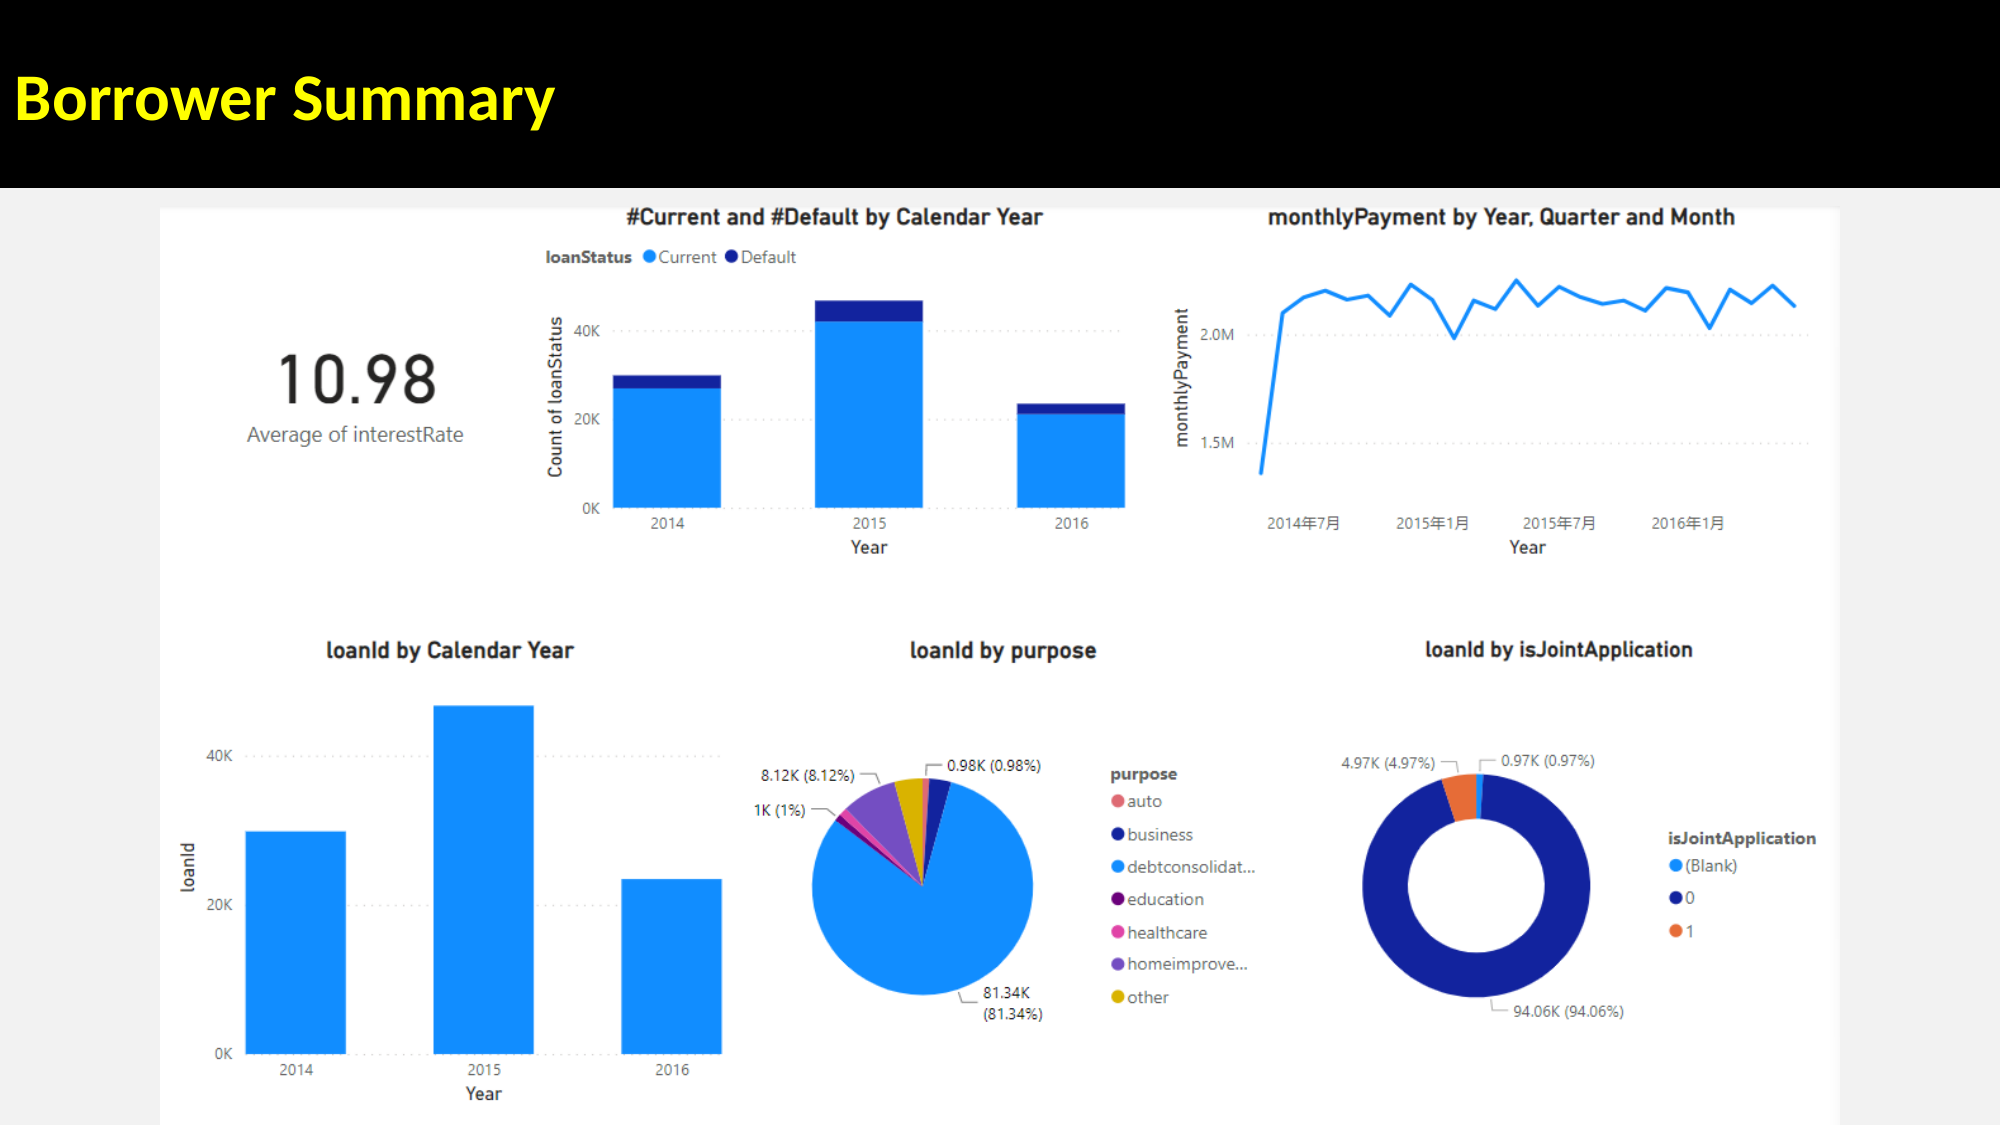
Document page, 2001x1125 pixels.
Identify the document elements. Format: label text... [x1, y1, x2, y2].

text_box Borrower Summary [0, 0, 2000, 188]
picture [159, 206, 1840, 1125]
